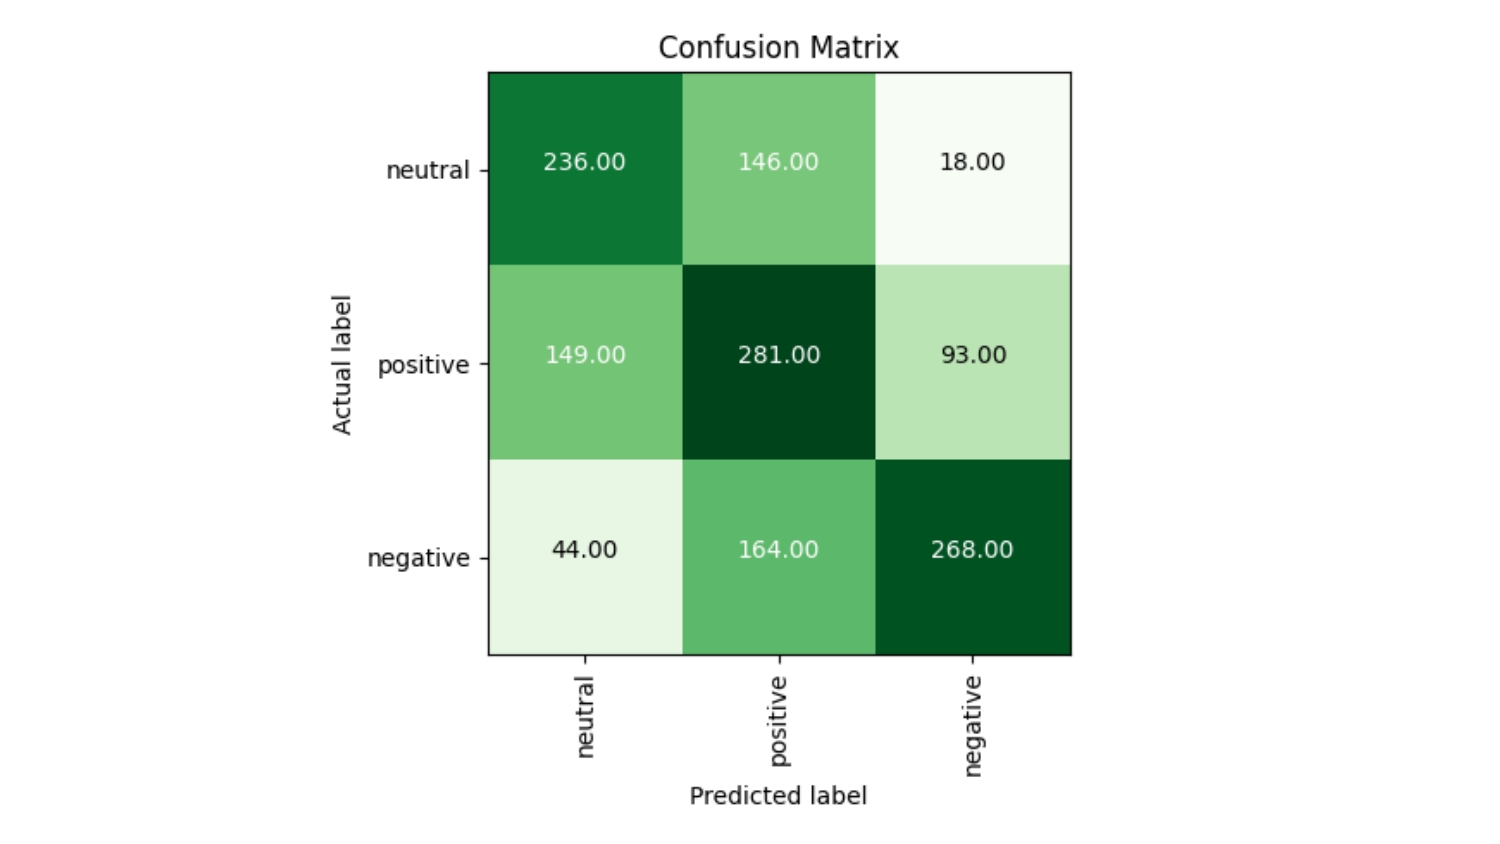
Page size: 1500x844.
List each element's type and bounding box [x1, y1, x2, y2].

picture [316, 17, 1086, 827]
